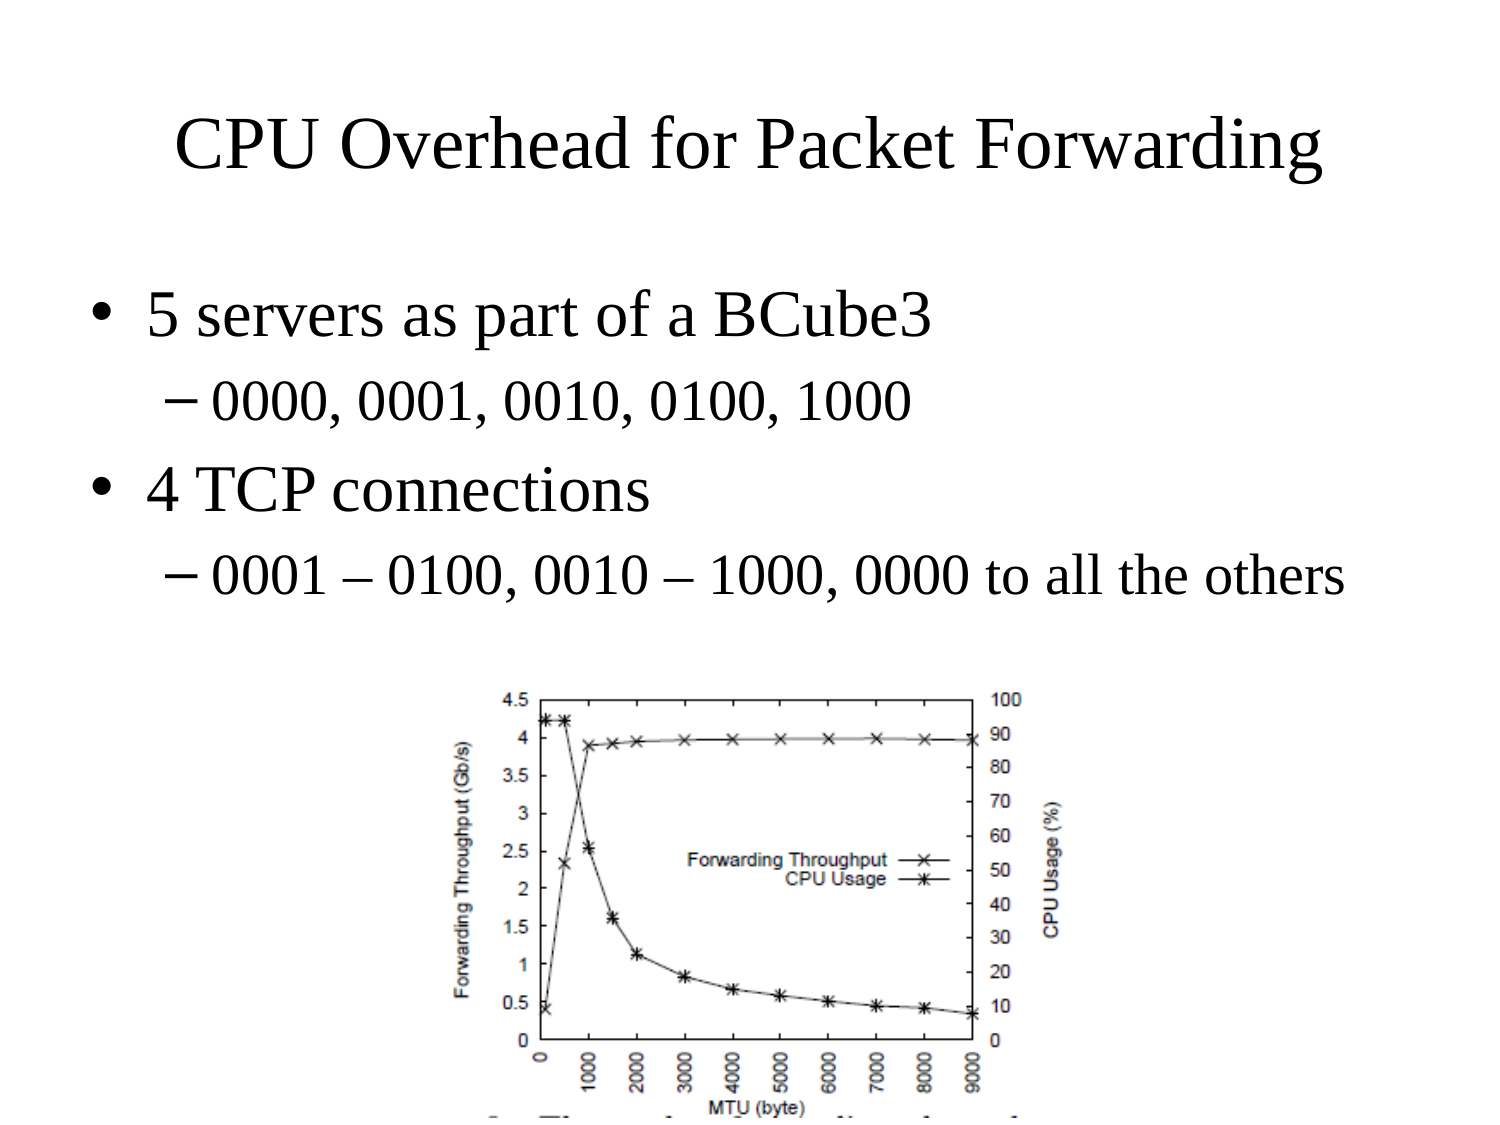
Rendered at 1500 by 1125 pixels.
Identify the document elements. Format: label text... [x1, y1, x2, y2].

list 5 servers as part of a BCube3 0000, 0001, 0010, 0100, 1000 4 TCP connections 0001 – 0100, 0010 – 1000, 0000 to all the others [75, 262, 1425, 1005]
title CPU Overhead for Packet Forwarding [75, 45, 1425, 233]
picture [417, 660, 1082, 1118]
